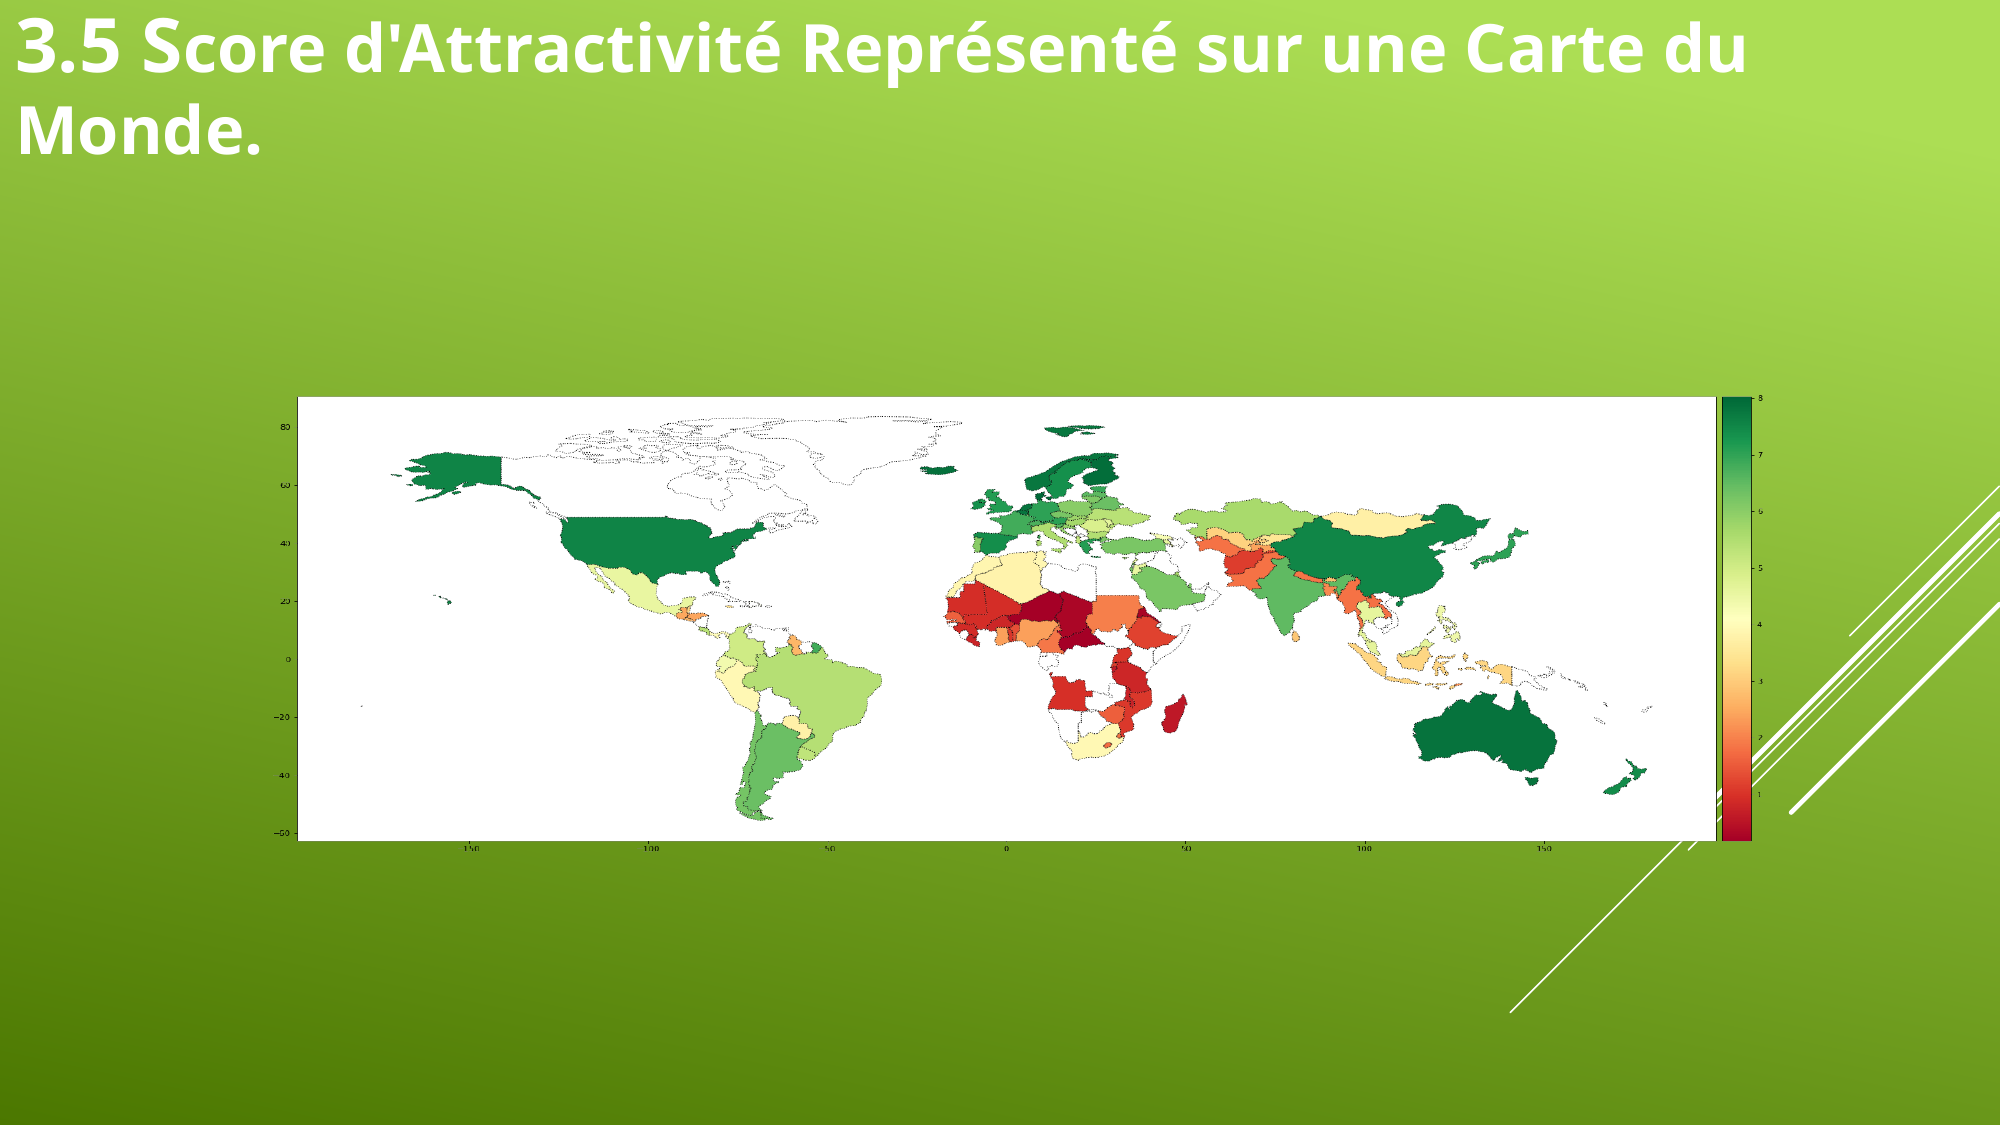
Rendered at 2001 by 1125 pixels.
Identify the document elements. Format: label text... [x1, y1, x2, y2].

title 3.5 Score d'Attractivité Représenté sur une Carte du Monde. [0, 0, 2000, 1125]
picture [62, 165, 1938, 1076]
